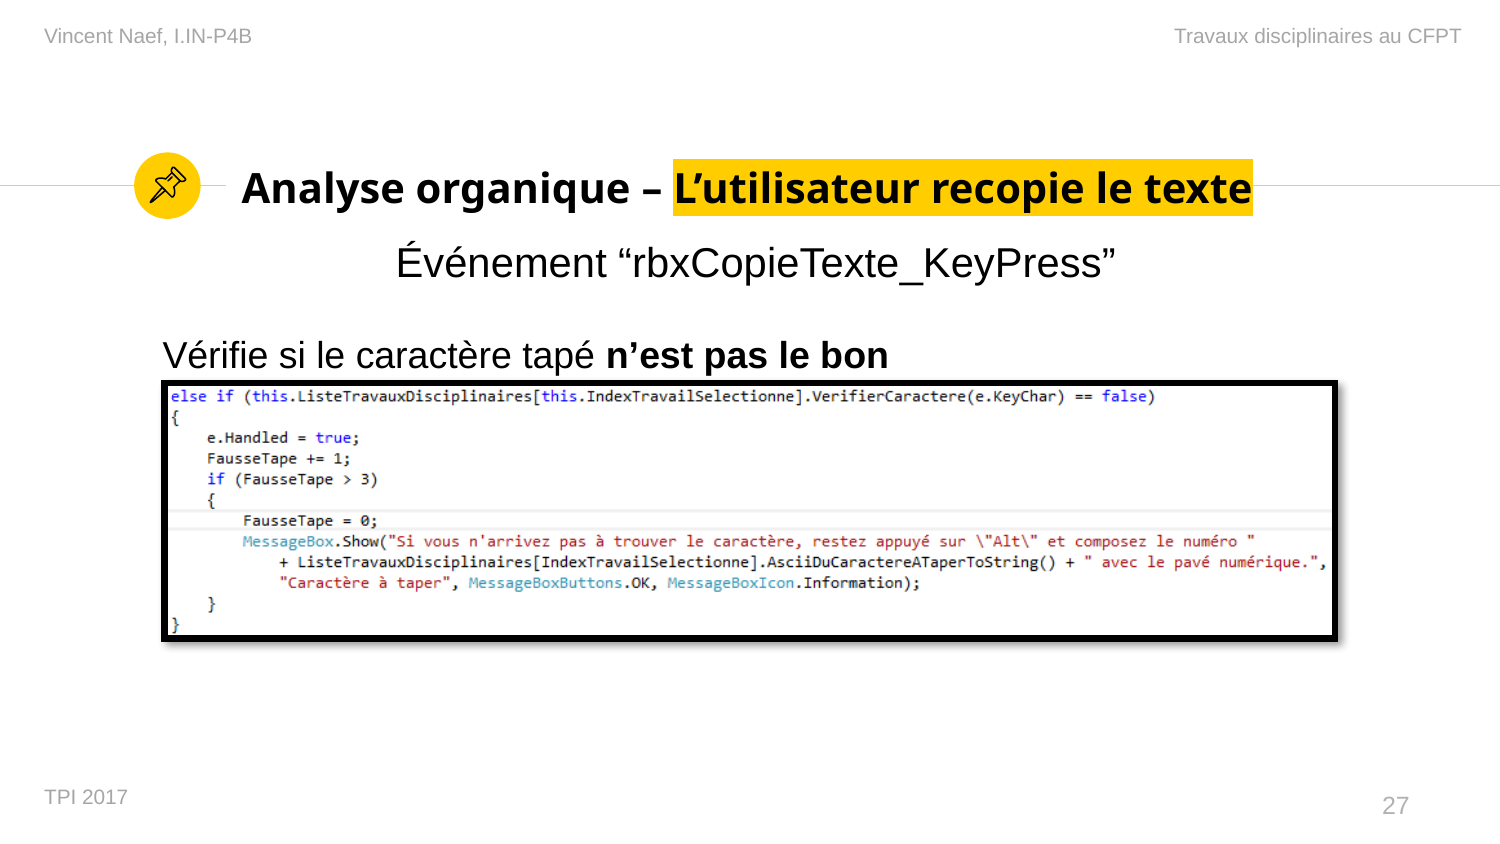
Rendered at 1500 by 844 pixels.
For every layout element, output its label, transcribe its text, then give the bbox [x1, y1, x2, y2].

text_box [150, 166, 186, 203]
picture [167, 386, 1333, 636]
list Événement “rbxCopieTexte_KeyPress” Vérifie si le caractère tapé n’est pas le bon [147, 221, 1365, 340]
title Analyse organique – L’utilisateur recopie le texte [226, 151, 1340, 223]
slide_number 27 [1074, 782, 1425, 828]
